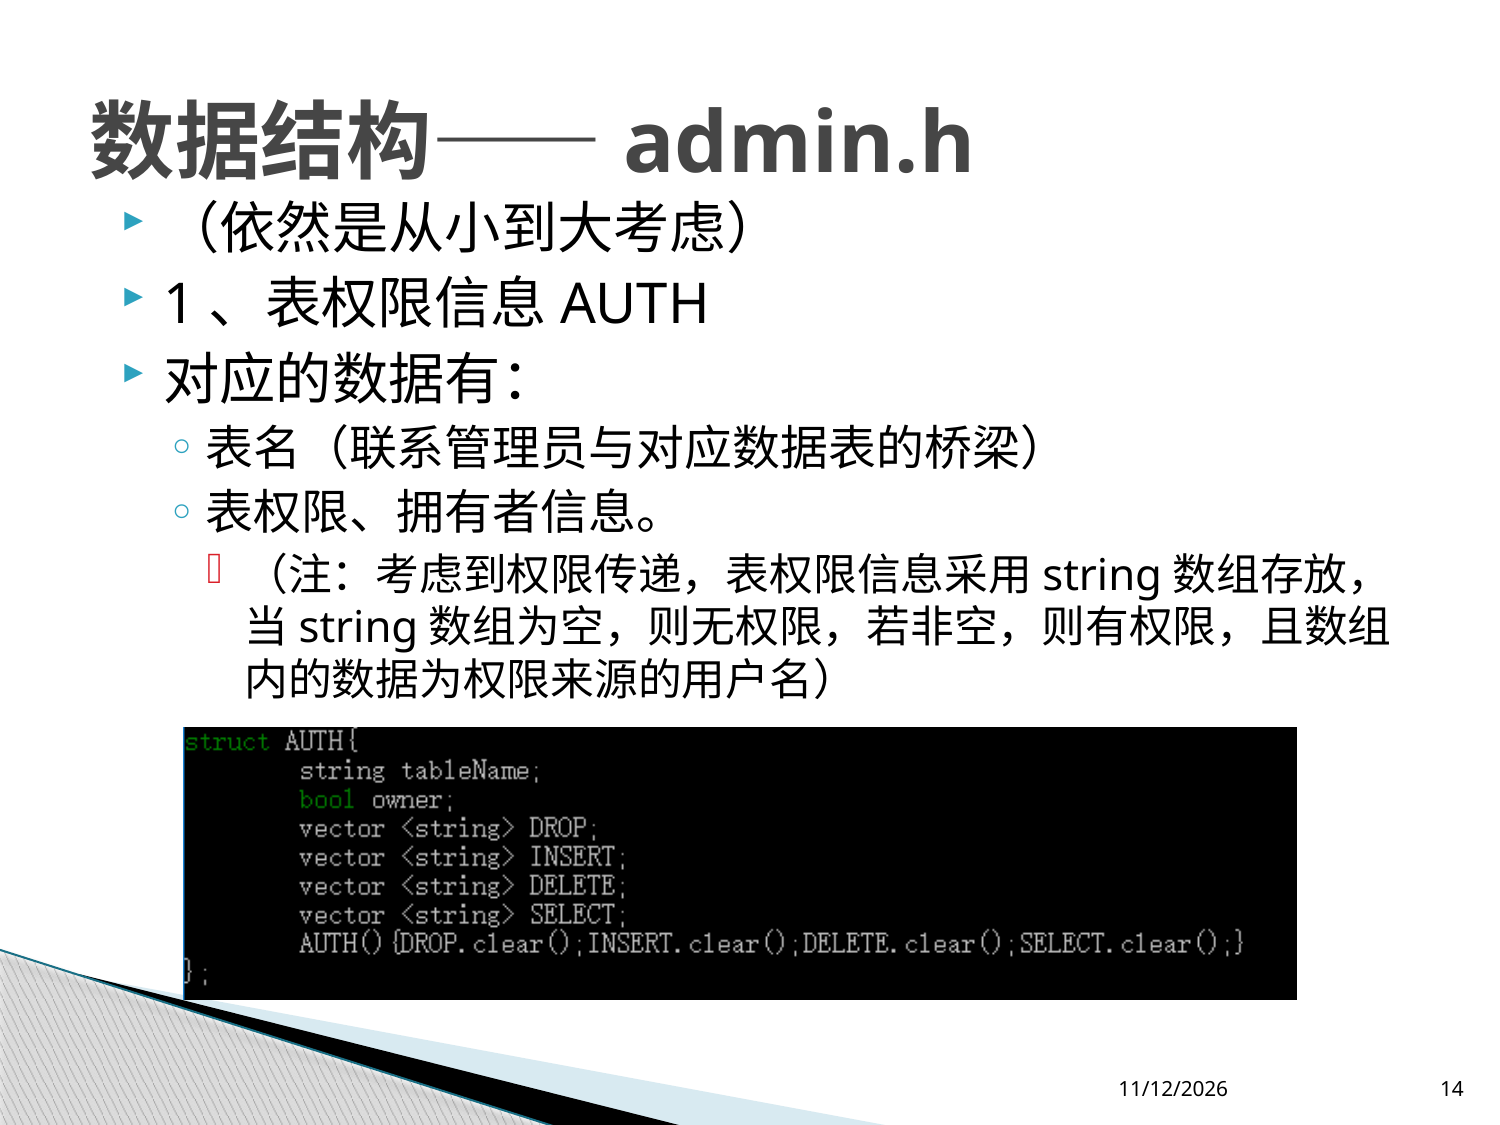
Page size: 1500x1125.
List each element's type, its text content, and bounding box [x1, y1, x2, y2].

list （依然是从小到大考虑） 1、表权限信息AUTH 对应的数据有： 表名（联系管理员与对应数据表的桥梁） 表权限、拥有者信息。 （注：考虑到权限传递，表权限信息采用string数组存放，当string数组为空，则无权限，若非空，则有权限，且数组内的数据为权限来源的用户名） [88, 184, 1439, 927]
picture [182, 727, 1297, 1000]
slide_number 14 [1418, 1051, 1479, 1112]
title 数据结构——admin.h [75, 45, 1425, 233]
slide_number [1103, 1051, 1418, 1112]
